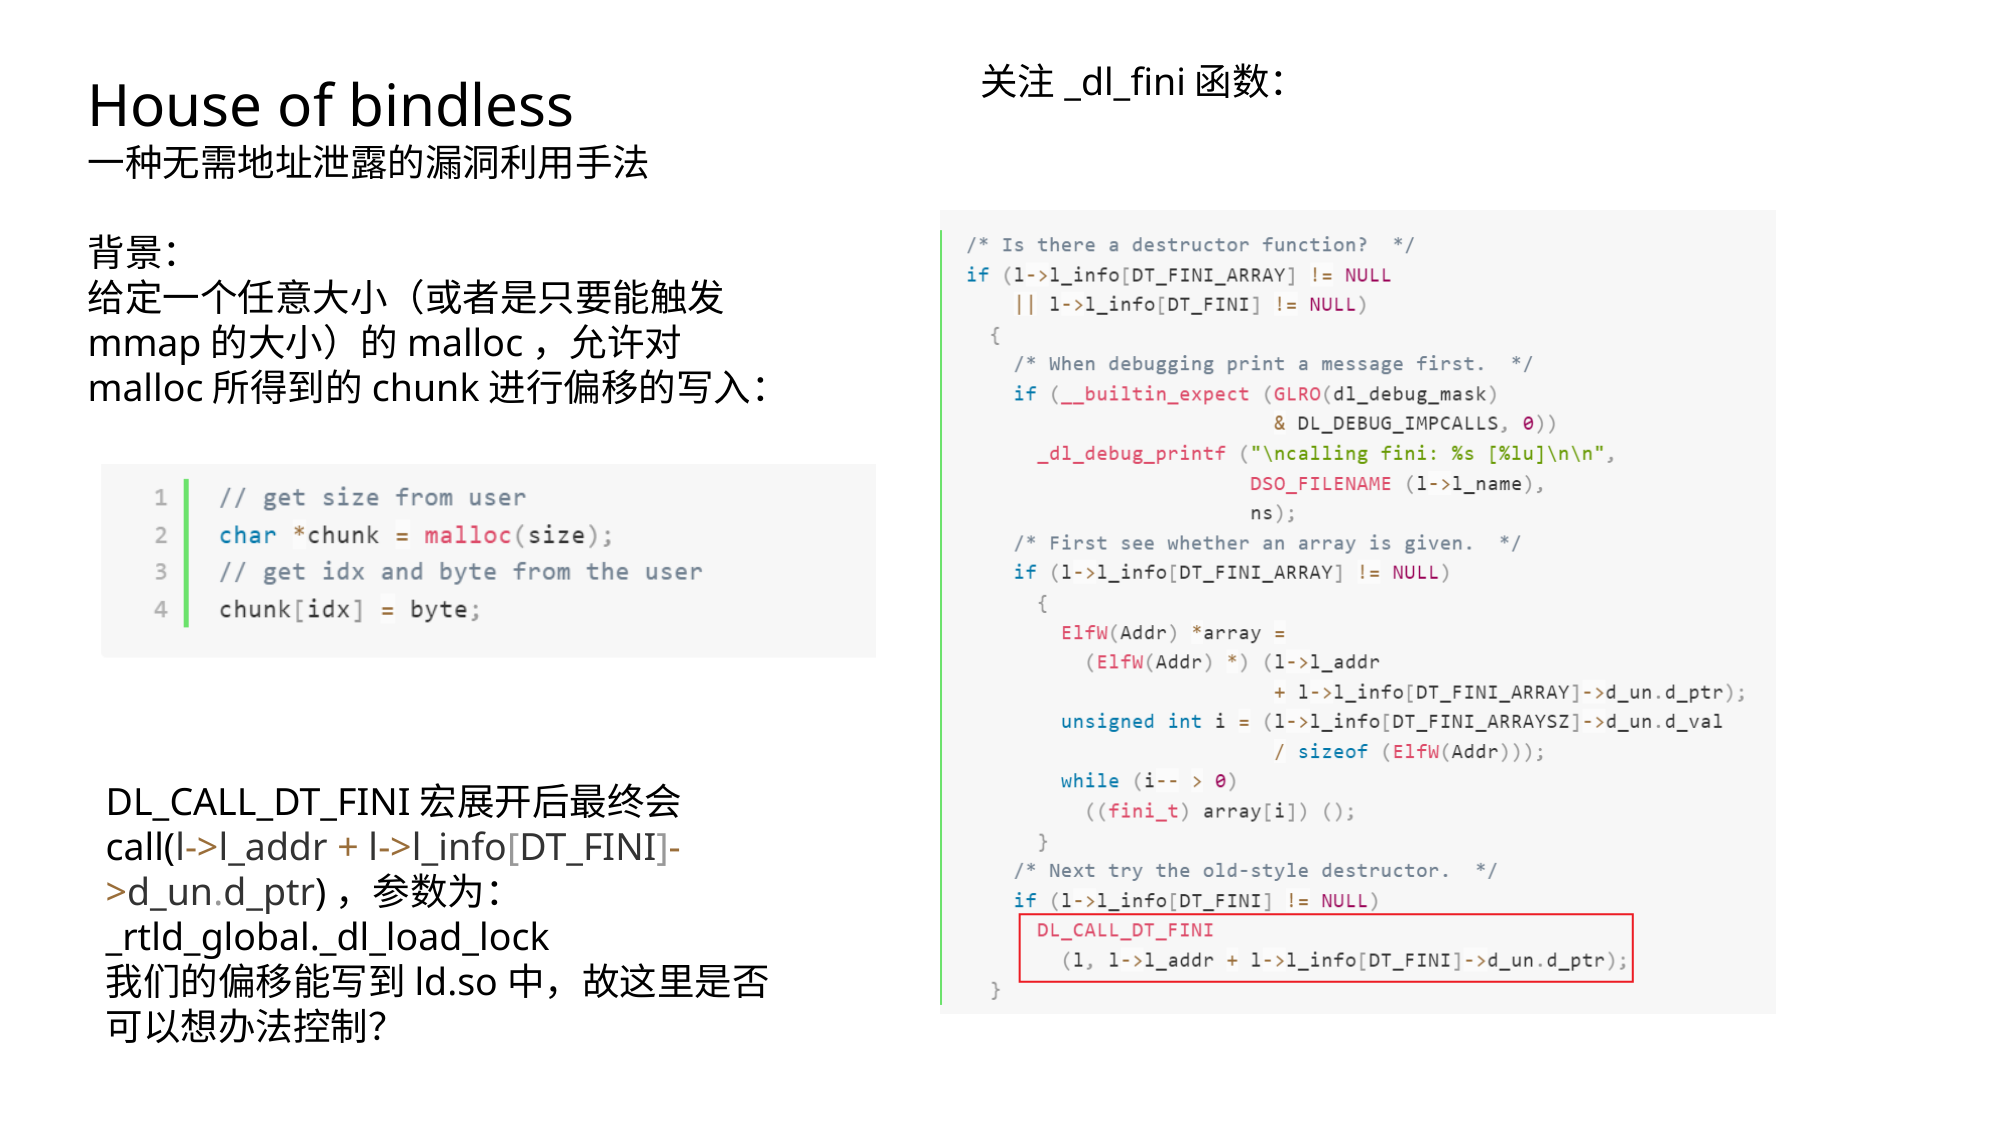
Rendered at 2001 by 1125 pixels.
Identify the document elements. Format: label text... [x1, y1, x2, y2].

text_box 关注_dl_fini函数： [965, 50, 1572, 156]
picture [940, 210, 1776, 1015]
text_box DL_CALL_DT_FINI宏展开后最终会call(l->l_addr + l->l_info[DT_FINI]->d_un.d_ptr)，参数为： _rtld_global._dl_load_lock 我们的偏移能写到ld.so中，故这里是否可以想办法控制？ [90, 770, 795, 1056]
text_box House of bindless 一种无需地址泄露的漏洞利用手法 背景： 给定一个任意大小（或者是只要能触发mmap的大小）的malloc，允许对malloc所得到的chunk进行偏移的写入： [72, 61, 812, 461]
picture [90, 464, 876, 669]
